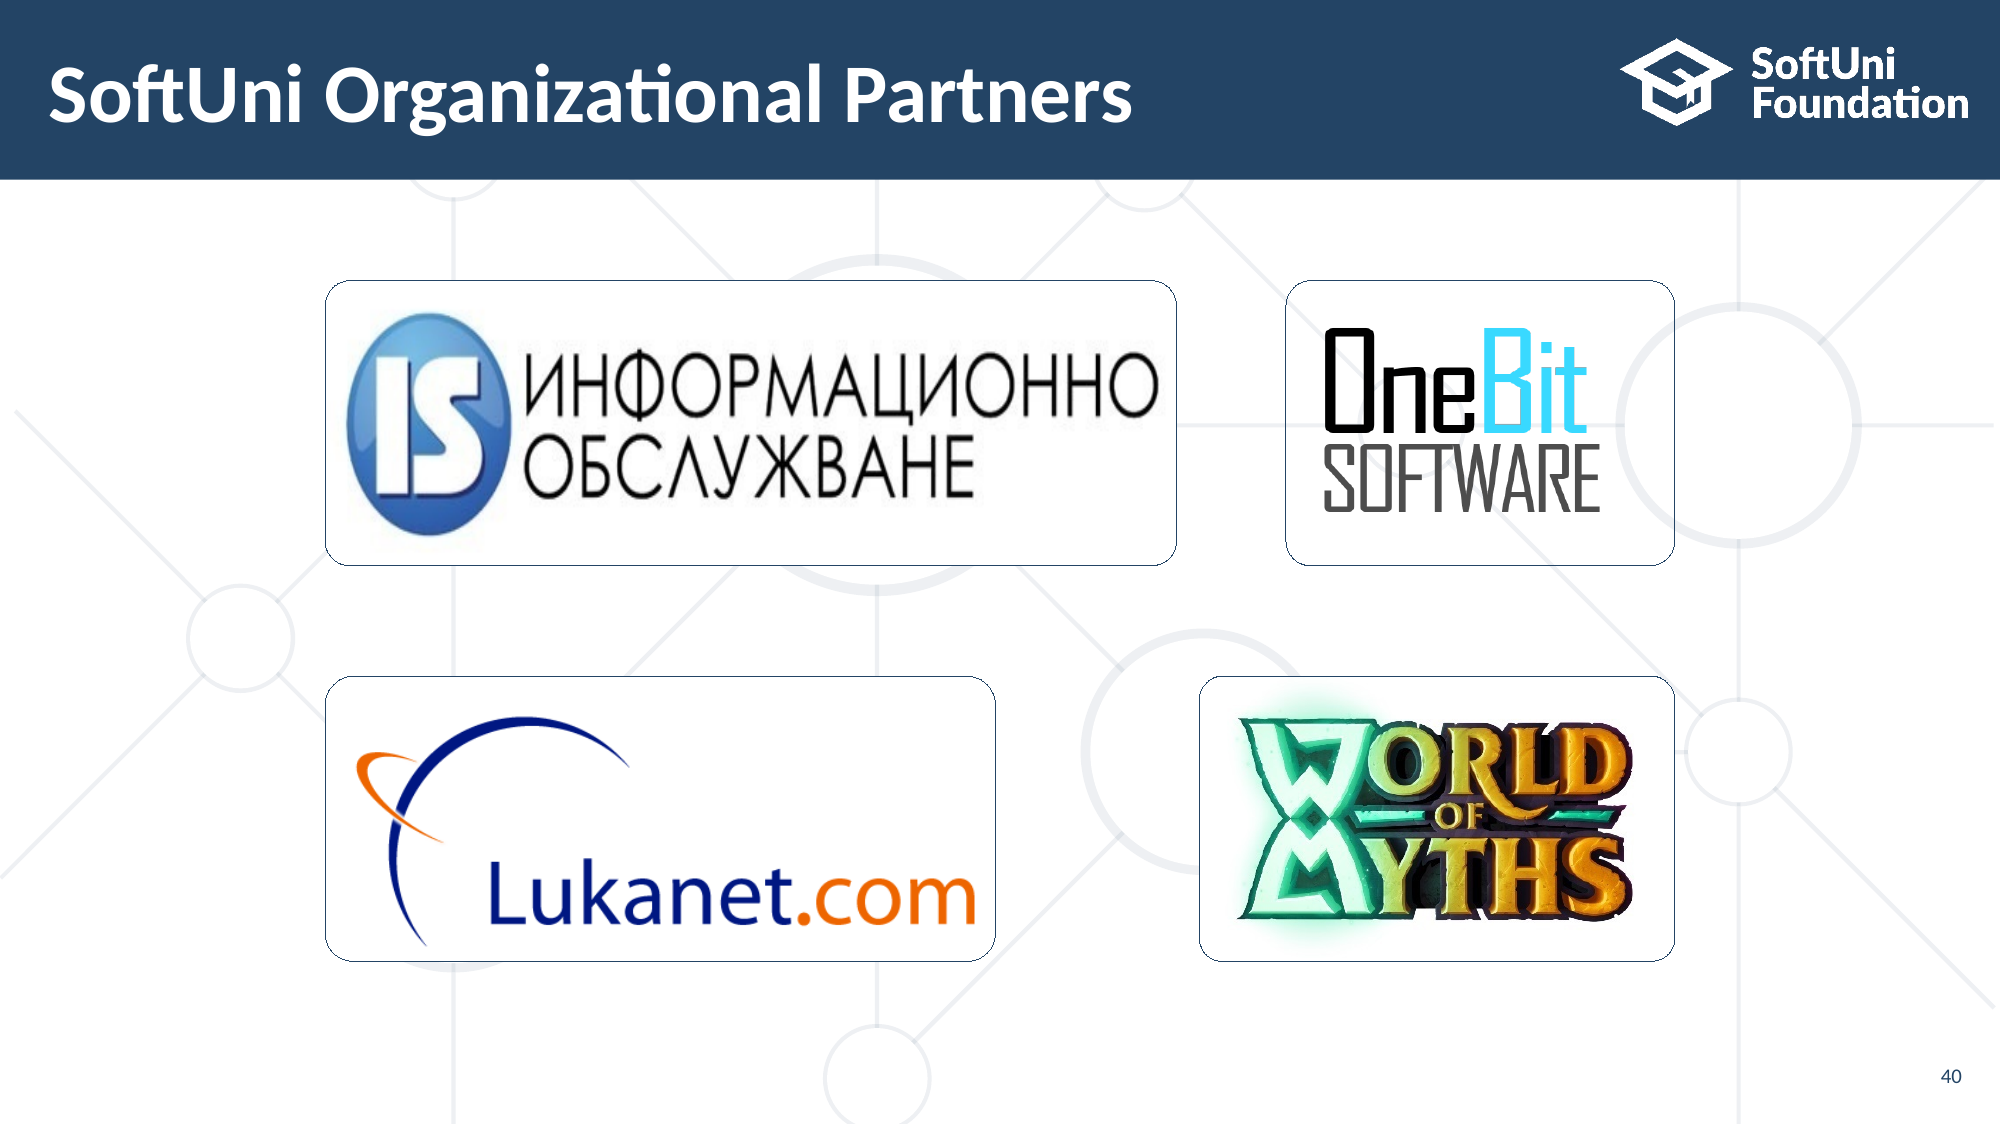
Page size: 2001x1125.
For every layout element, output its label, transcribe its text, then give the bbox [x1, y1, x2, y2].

picture [1619, 38, 1968, 126]
title SoftUni Organizational Partners [31, 16, 1591, 162]
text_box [324, 280, 1675, 962]
slide_number 40 [1897, 1049, 1968, 1101]
